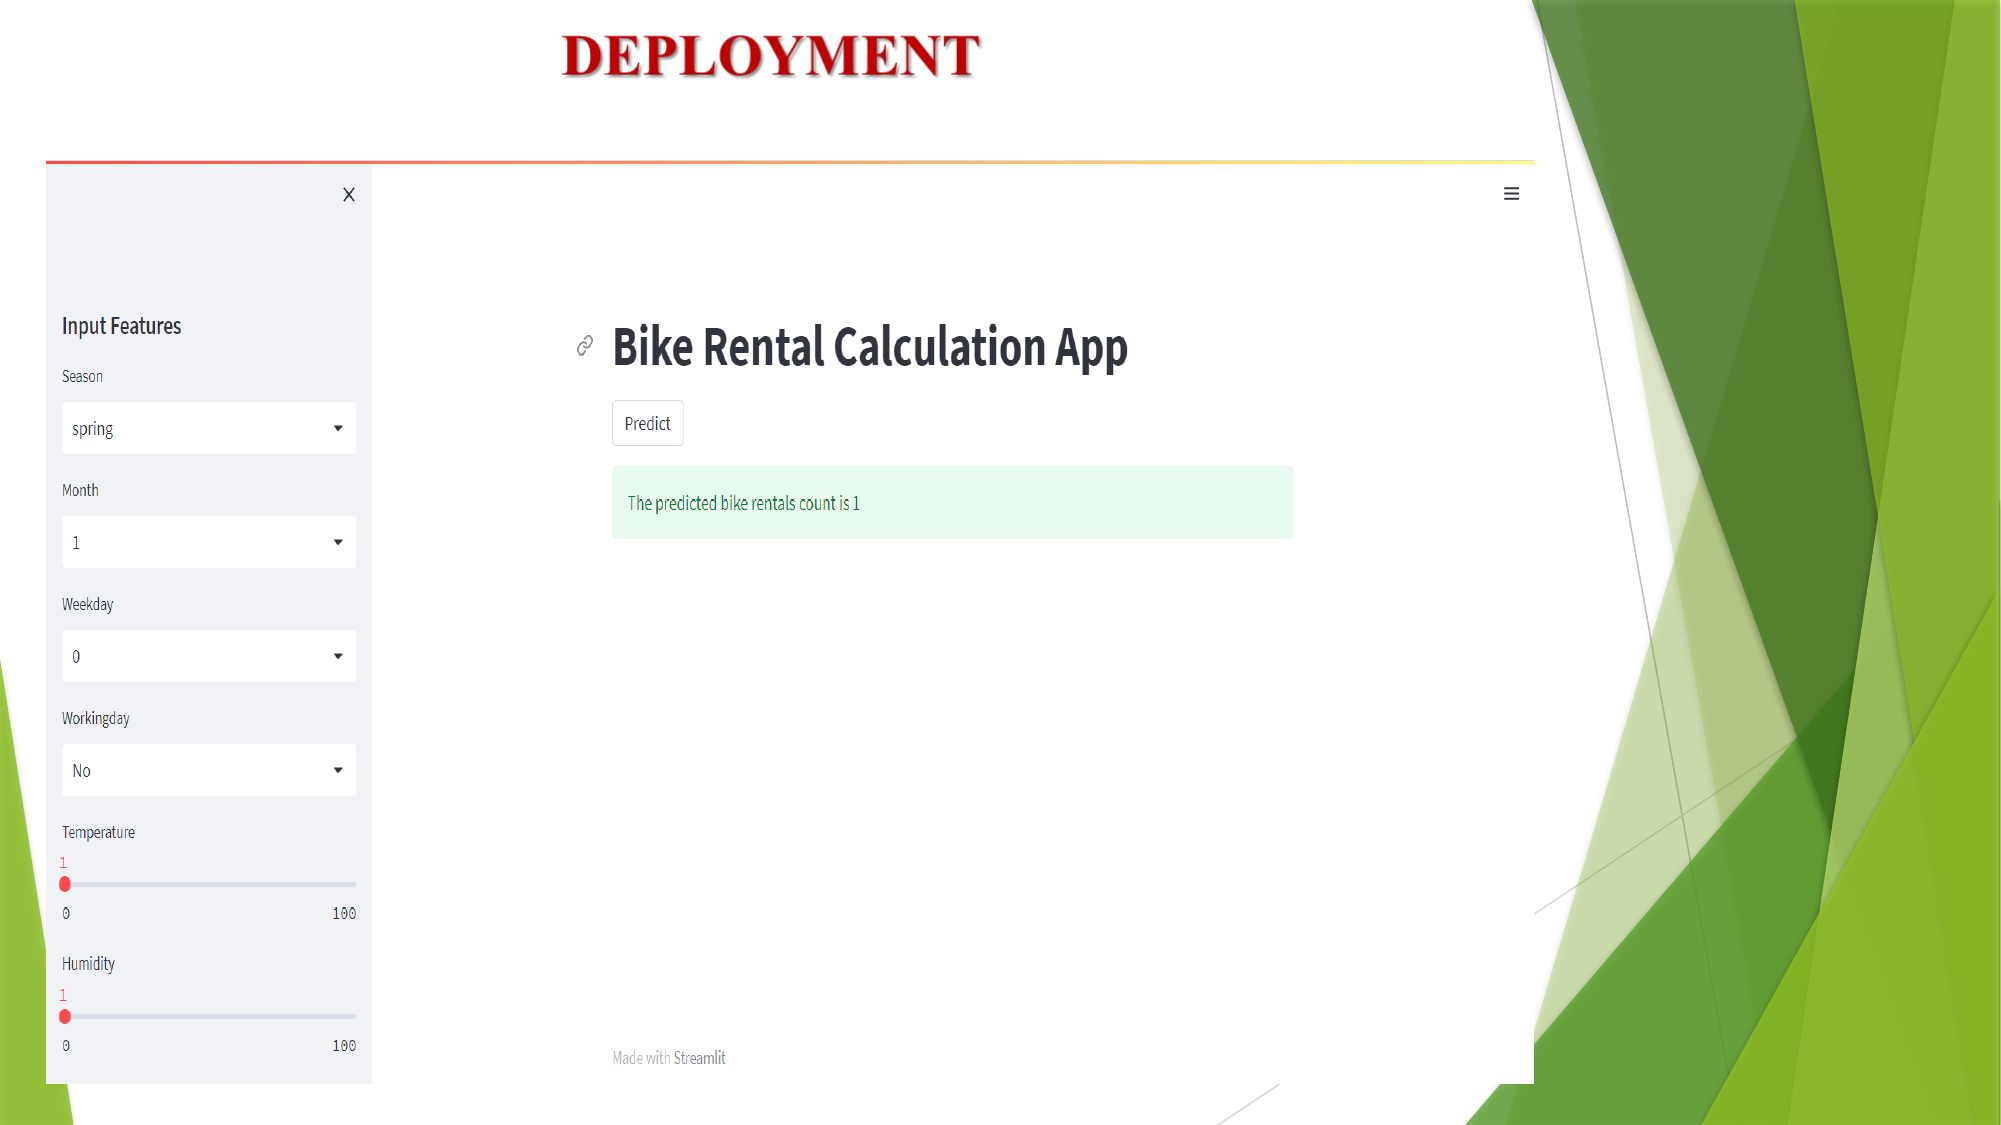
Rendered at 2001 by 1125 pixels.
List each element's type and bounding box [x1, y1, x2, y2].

picture [45, 150, 1535, 1085]
picture [524, 0, 1022, 131]
